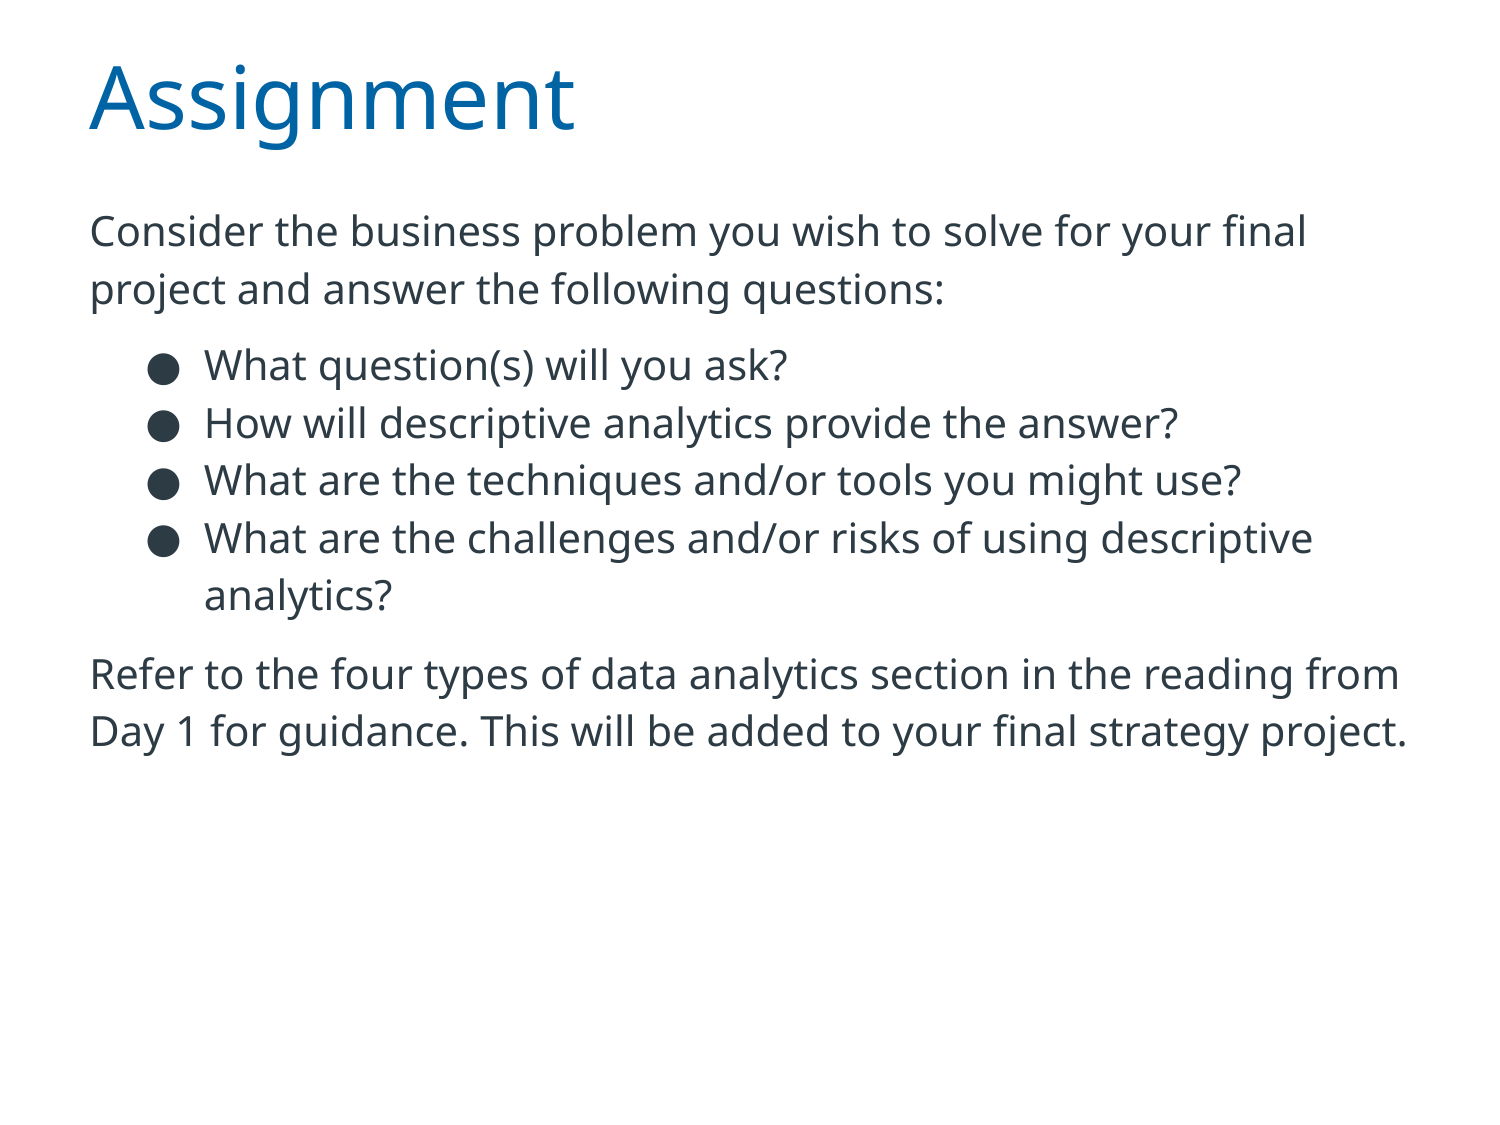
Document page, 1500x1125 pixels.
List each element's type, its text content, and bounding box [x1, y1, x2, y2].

text_box Assignment [74, 28, 1430, 174]
text_box Consider the business problem you wish to solve for your final project and answer the following questions: What question(s) will you ask? How will descriptive analytics provide the answer? What are the techniques and/or tools you might use? What are the challenges and/or risks of using descriptive analytics? Refer to the four types of data analytics section in the reading from Day 1 for guidance. This will be added to your final strategy project. [74, 189, 1426, 1049]
